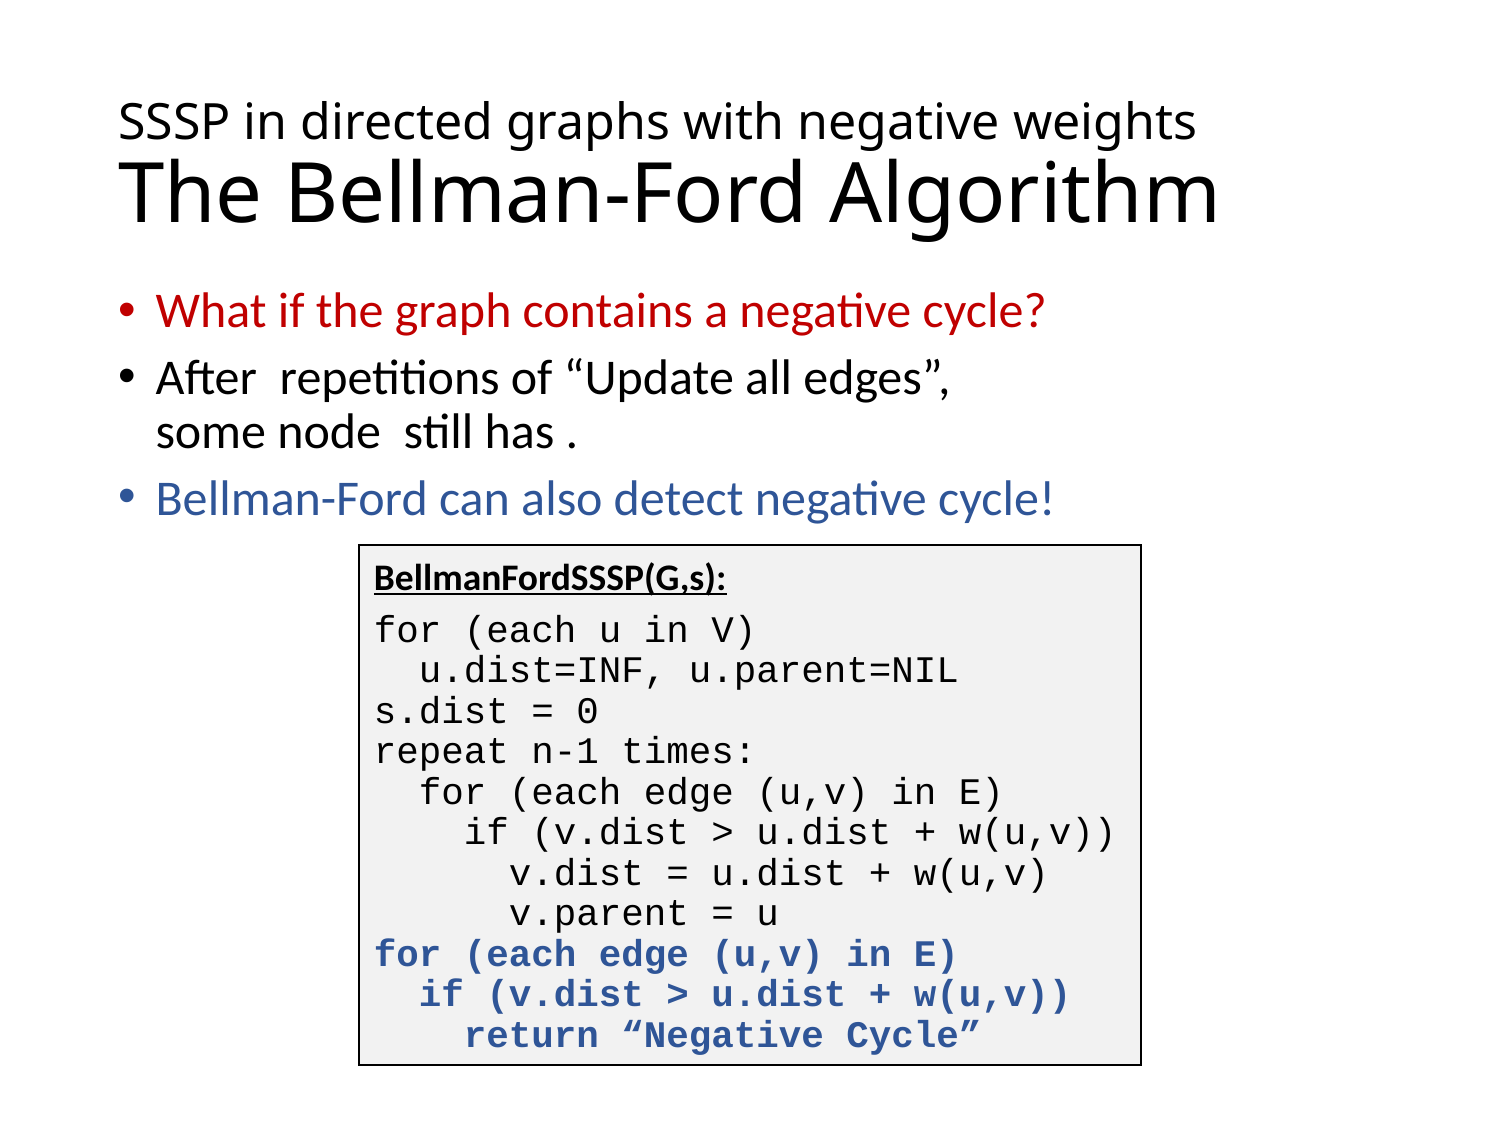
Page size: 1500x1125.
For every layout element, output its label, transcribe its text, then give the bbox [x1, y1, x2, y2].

title SSSP in directed graphs with negative weights The Bellman-Ford Algorithm [103, 59, 1397, 278]
text_box BellmanFordSSSP(G,s): for (each u in V) u.dist=INF, u.parent=NIL s.dist = 0 repeat n-1 times: for (each edge (u,v) in E) if (v.dist > u.dist + w(u,v)) v.dist = u.dist + w(u,v) v.parent = u for (each edge (u,v) in E) if (v.dist > u.dist + w(u,v)) return “Negative Cycle” [358, 544, 1142, 1066]
